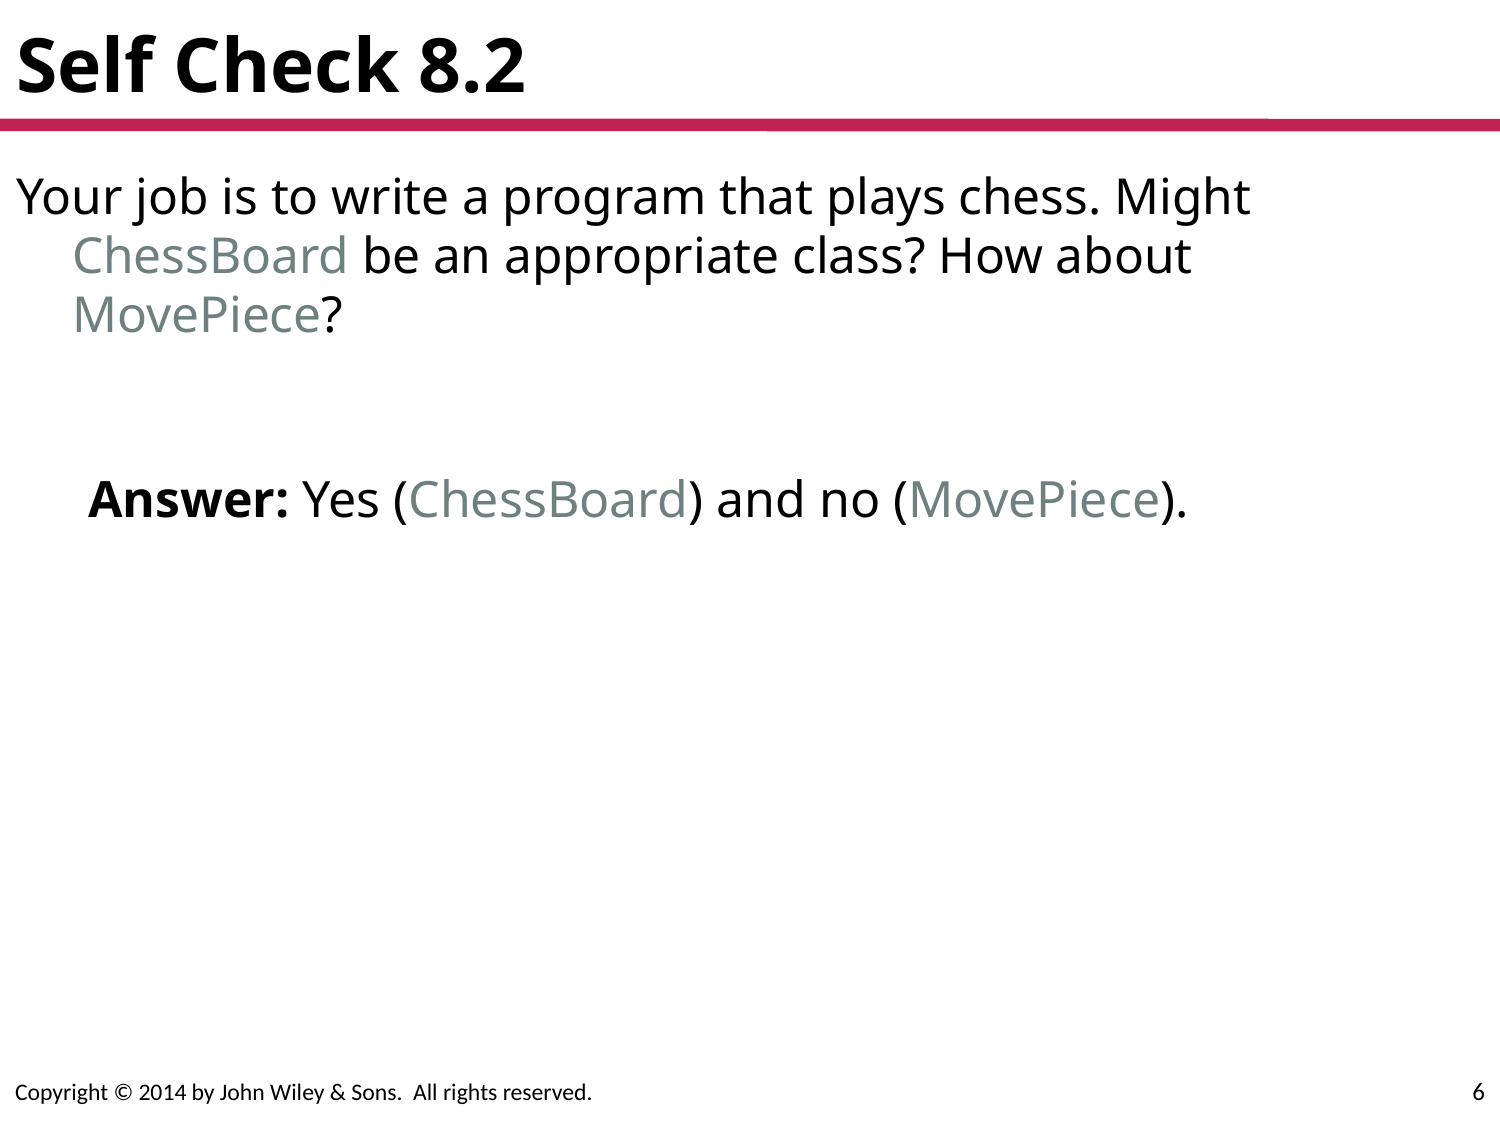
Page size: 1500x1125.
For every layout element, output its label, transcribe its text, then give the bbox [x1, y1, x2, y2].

list Your job is to write a program that plays chess. Might ChessBoard be an appropriate class? How about MovePiece? [1, 157, 1425, 352]
title Self Check 8.2 [1, 0, 1500, 125]
list Answer: Yes (ChessBoard) and no (MovePiece). [73, 459, 1425, 547]
